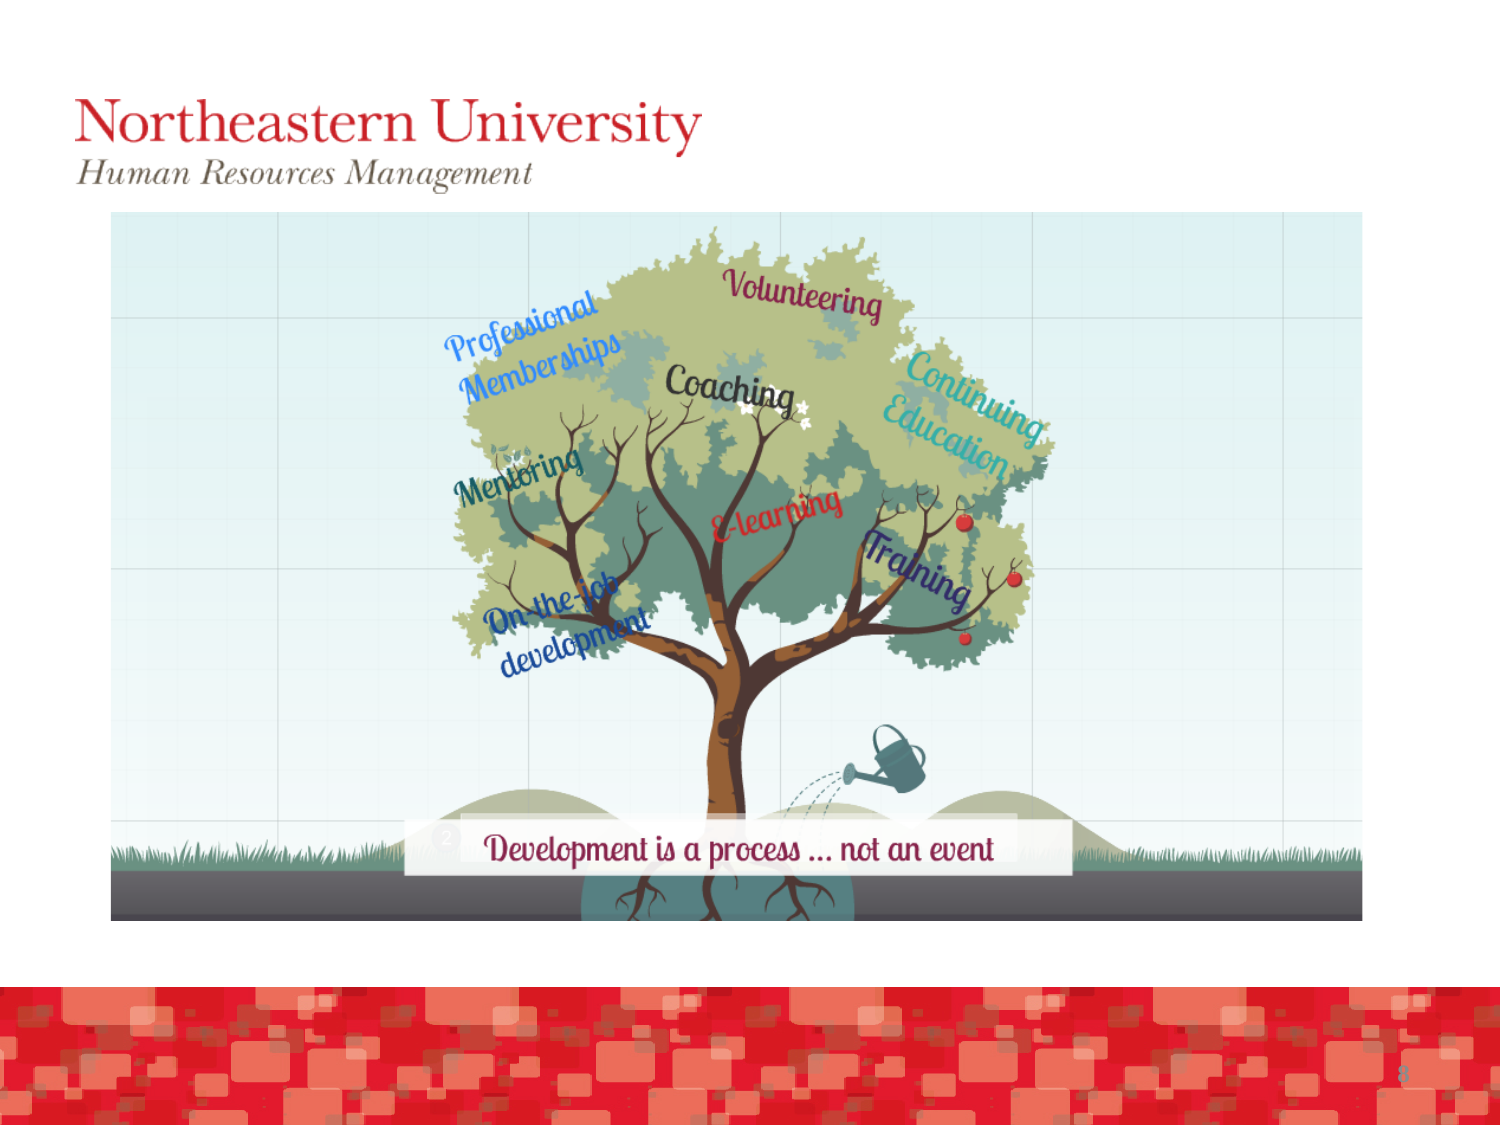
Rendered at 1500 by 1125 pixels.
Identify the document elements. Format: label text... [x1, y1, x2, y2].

picture [110, 211, 1363, 921]
picture [75, 99, 702, 194]
slide_number 8 [1074, 1042, 1425, 1103]
picture [0, 987, 1500, 1125]
